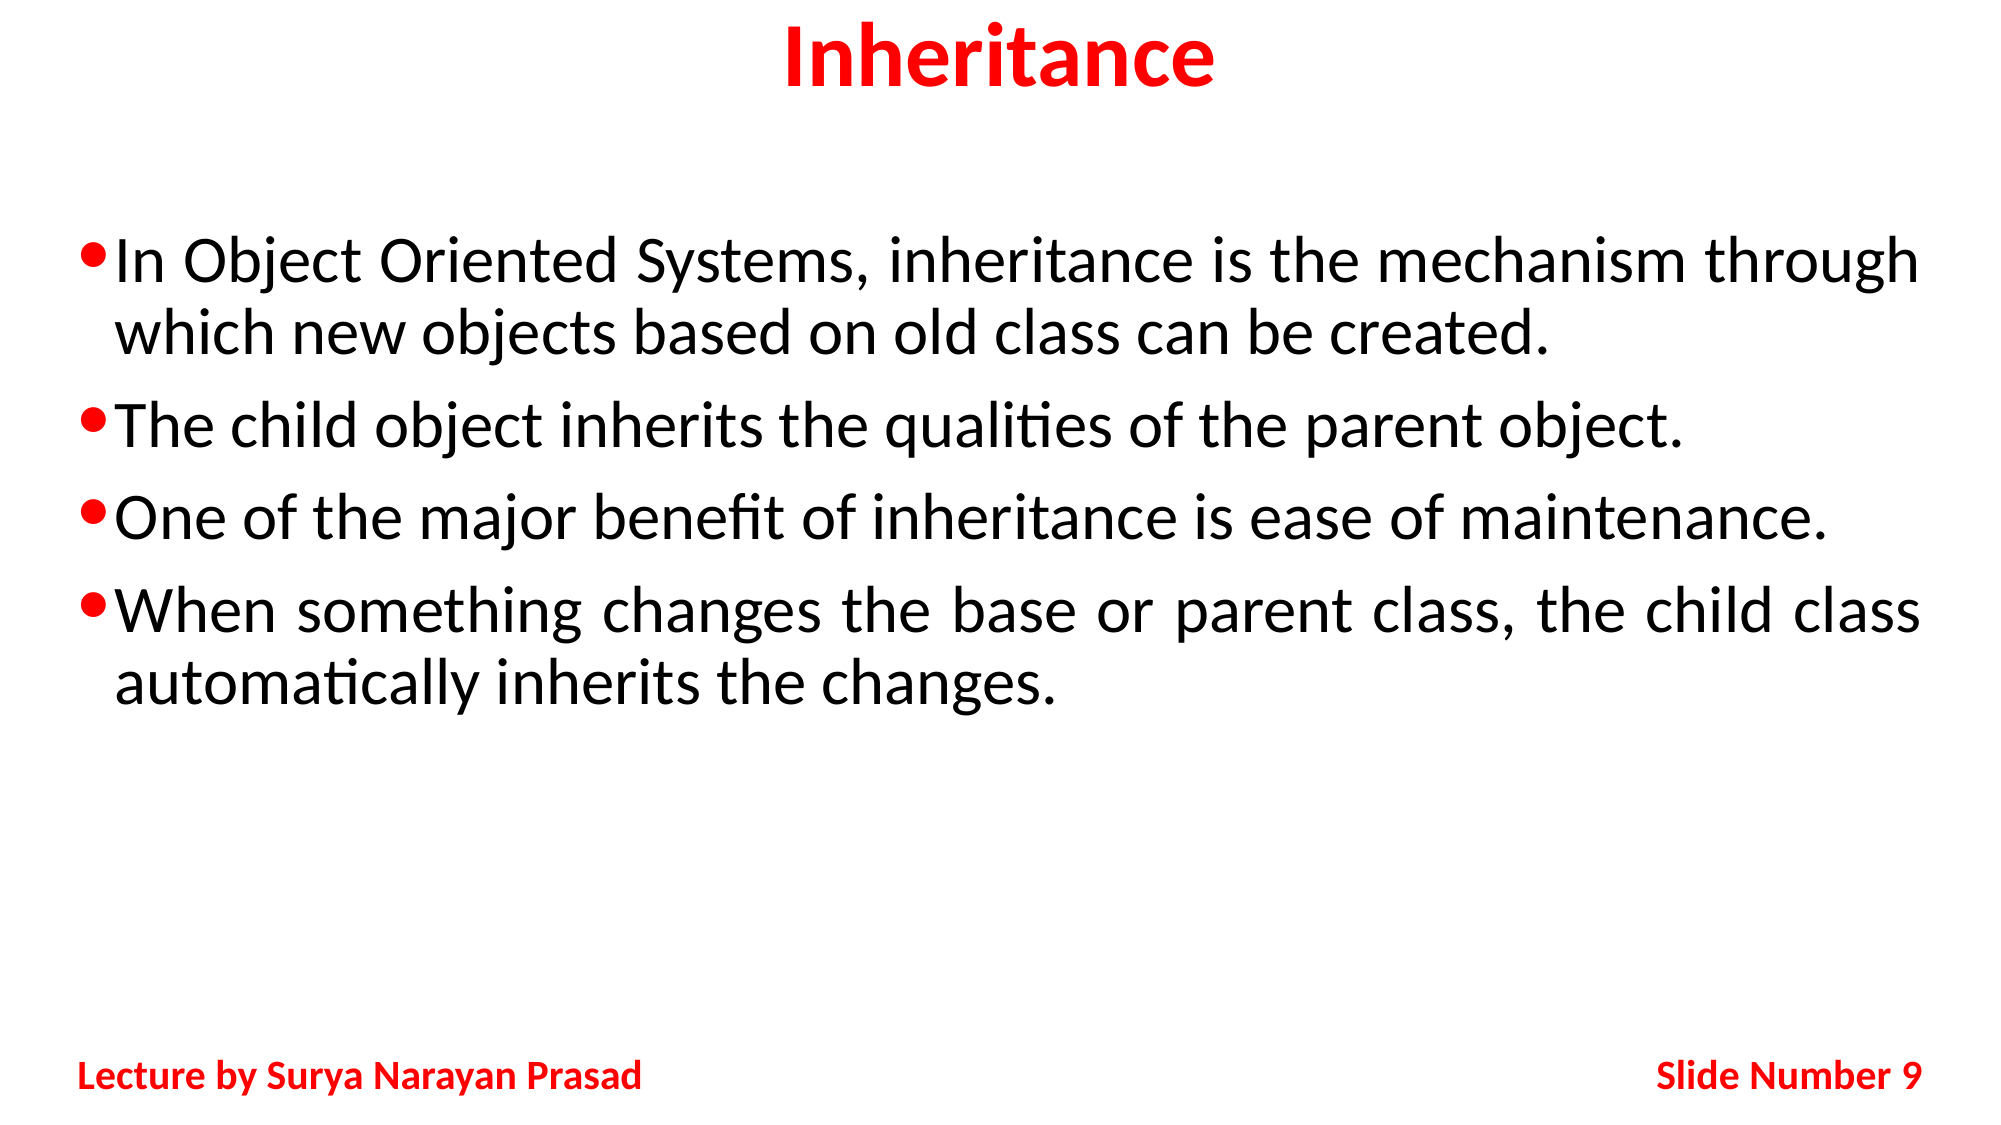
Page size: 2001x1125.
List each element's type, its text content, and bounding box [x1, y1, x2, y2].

title Inheritance [0, 0, 2000, 125]
slide_number Slide Number 9 [1524, 1042, 1938, 1103]
footer Lecture by Surya Narayan Prasad [62, 1042, 688, 1103]
list In Object Oriented Systems, inheritance is the mechanism through which new objects based on old class can be created. The child object inherits the qualities of the parent object. One of the major benefit of inheritance is ease of maintenance. When something changes the base or parent class, the child class automatically inherits the changes. [62, 217, 1938, 1014]
